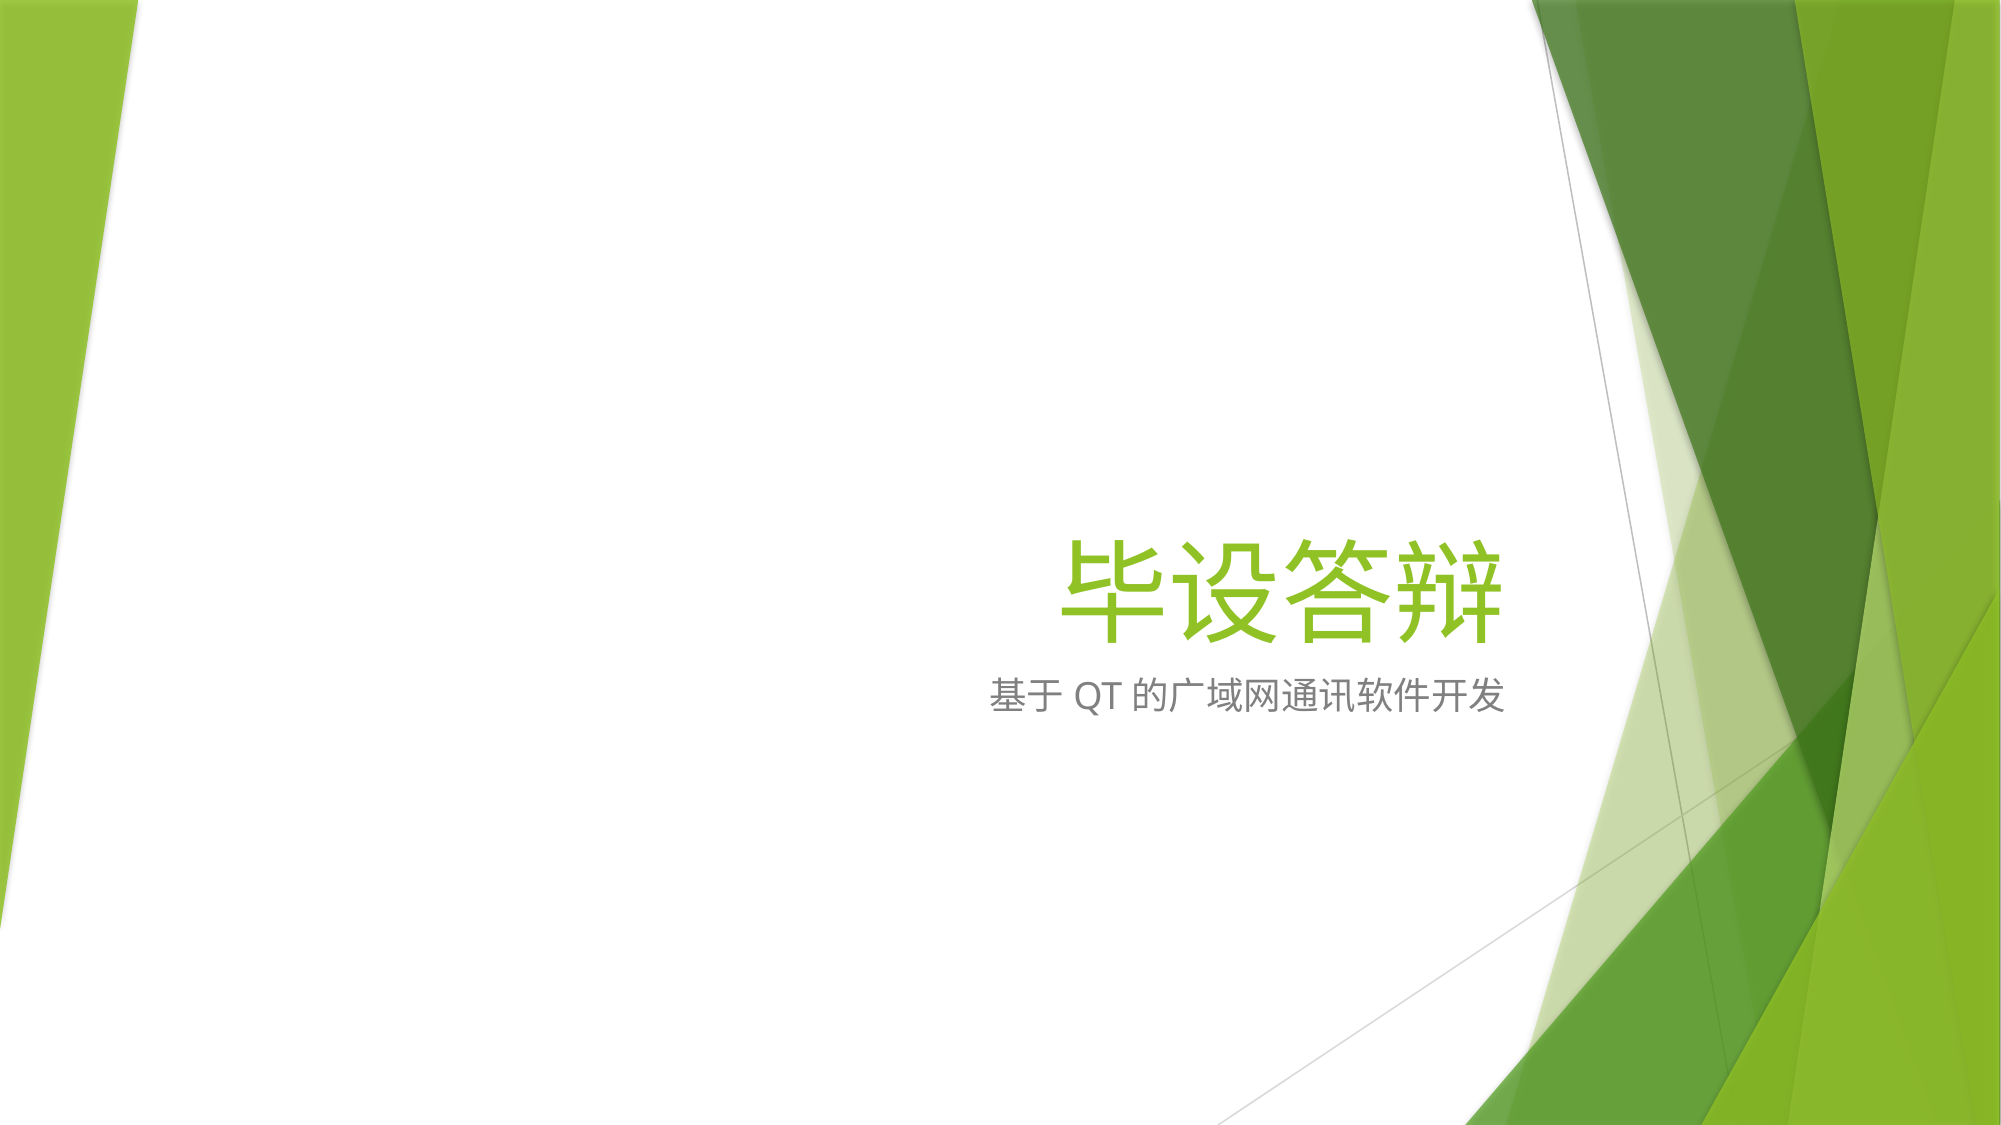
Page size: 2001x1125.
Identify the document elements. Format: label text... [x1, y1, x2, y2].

subtitle 基于QT的广域网通讯软件开发 [247, 664, 1522, 845]
title 毕设答辩 [247, 394, 1522, 664]
